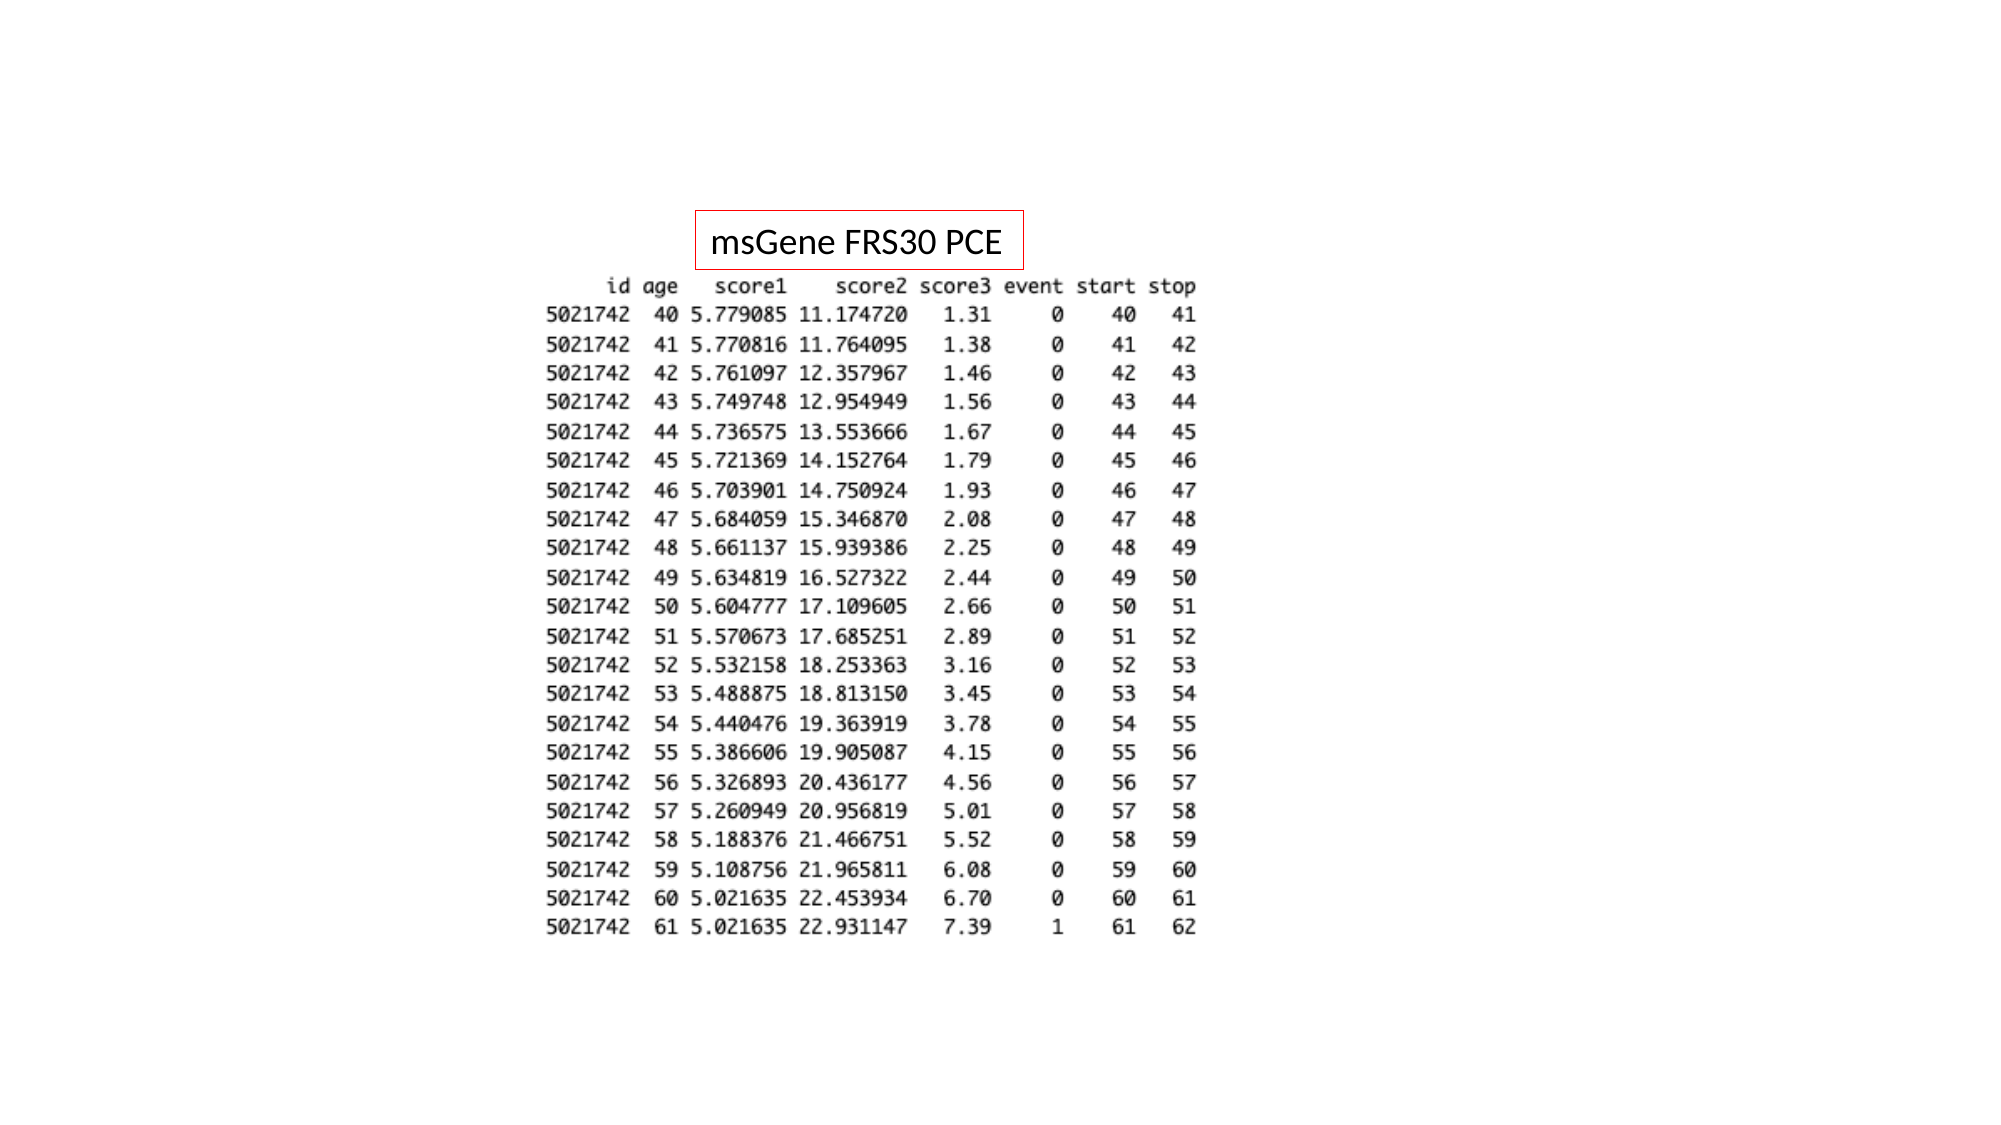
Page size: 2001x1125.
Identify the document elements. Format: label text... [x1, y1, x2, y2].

text_box msGene FRS30 PCE [695, 210, 1024, 270]
picture [545, 270, 1351, 941]
